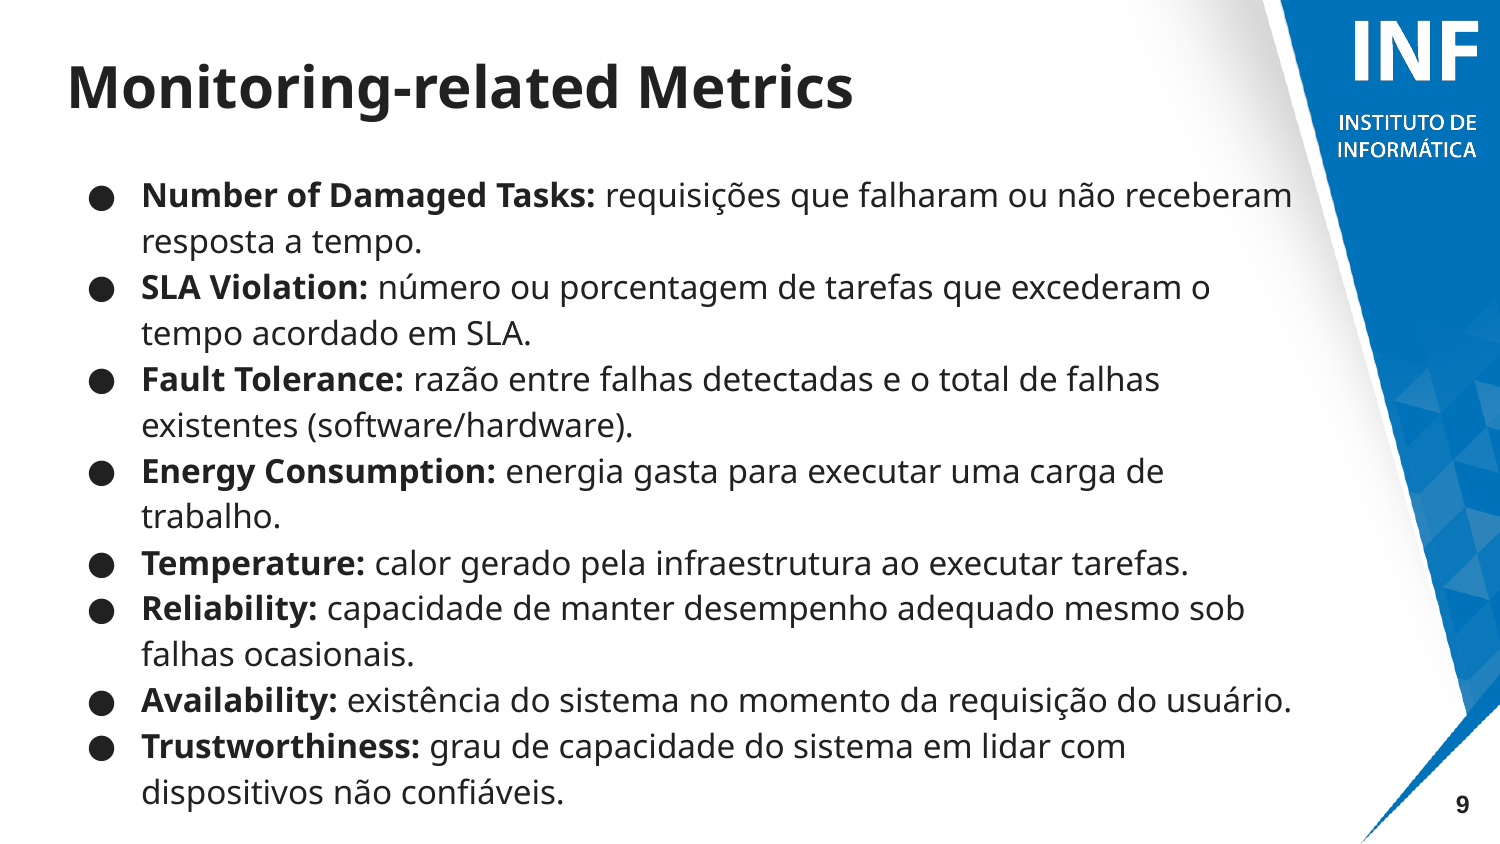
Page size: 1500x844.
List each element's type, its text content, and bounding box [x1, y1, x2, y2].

picture [0, 0, 1500, 844]
title Monitoring-related Metrics [51, 35, 1273, 142]
slide_number ‹#› [1394, 771, 1485, 837]
list Number of Damaged Tasks: requisições que falharam ou não receberam resposta a tempo. SLA Violation: número ou porcentagem de tarefas que excederam o tempo acordado em SLA. Fault Tolerance: razão entre falhas detectadas e o total de falhas existentes (software/hardware). Energy Consumption: energia gasta para executar uma carga de trabalho. Temperature: calor gerado pela infraestrutura ao executar tarefas. Reliability: capacidade de manter desempenho adequado mesmo sob falhas ocasionais. Availability: existência do sistema no momento da requisição do usuário. Trustworthiness: grau de capacidade do sistema em lidar com dispositivos não confiáveis. [51, 153, 1310, 827]
